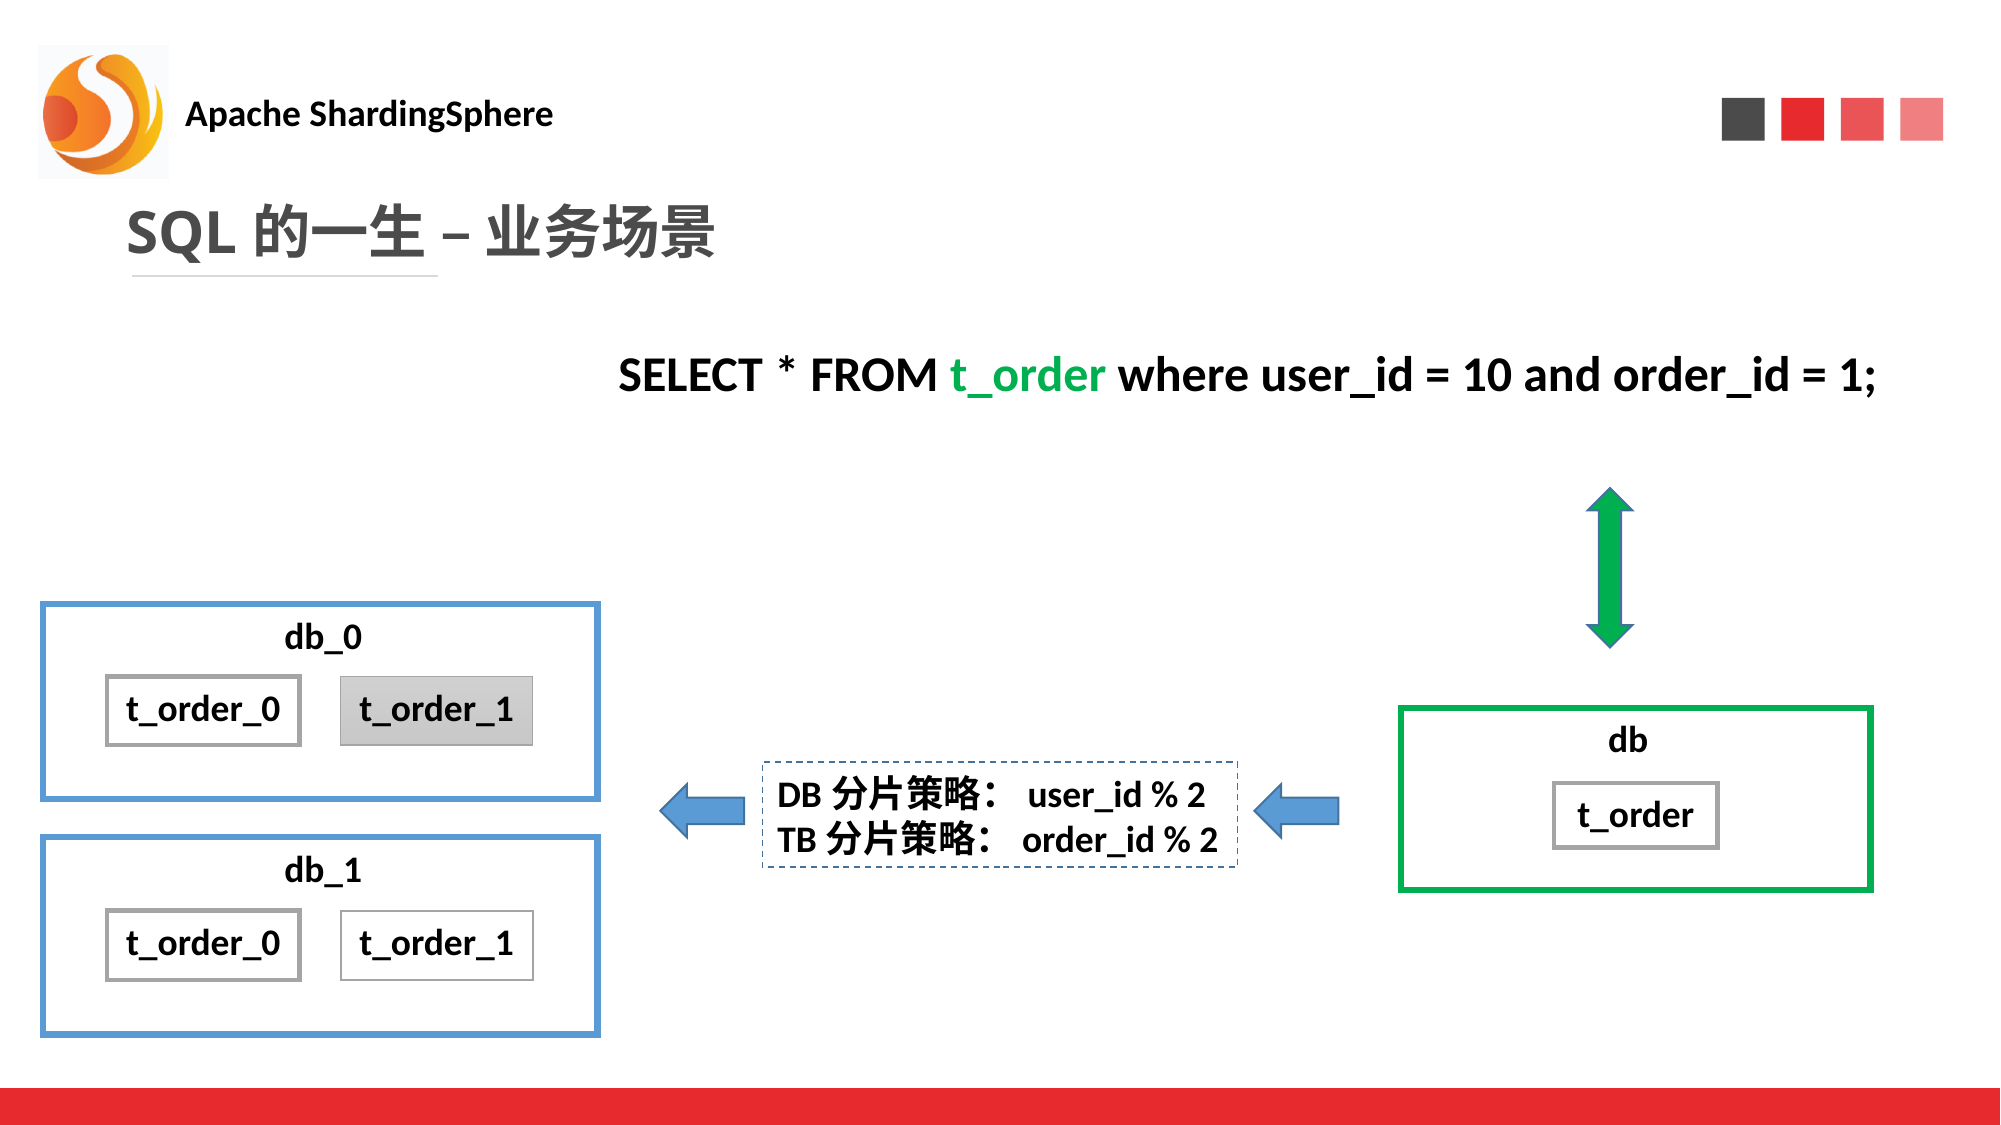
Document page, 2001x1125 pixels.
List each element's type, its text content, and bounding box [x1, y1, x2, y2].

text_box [43, 837, 598, 1035]
text_box [658, 781, 746, 840]
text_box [43, 604, 598, 799]
text_box [0, 1087, 2000, 1125]
picture [38, 45, 169, 179]
text_box [1585, 486, 1635, 649]
text_box [1252, 781, 1340, 840]
text_box DB分片策略：user_id % 2 TB分片策略：order_id % 2 [762, 762, 1238, 867]
text_box SELECT * FROM t_order where user_id = 10 and order_id = 1; [603, 333, 1893, 409]
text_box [1400, 707, 1871, 890]
text_box SQL的一生 – 业务场景 [112, 187, 733, 273]
